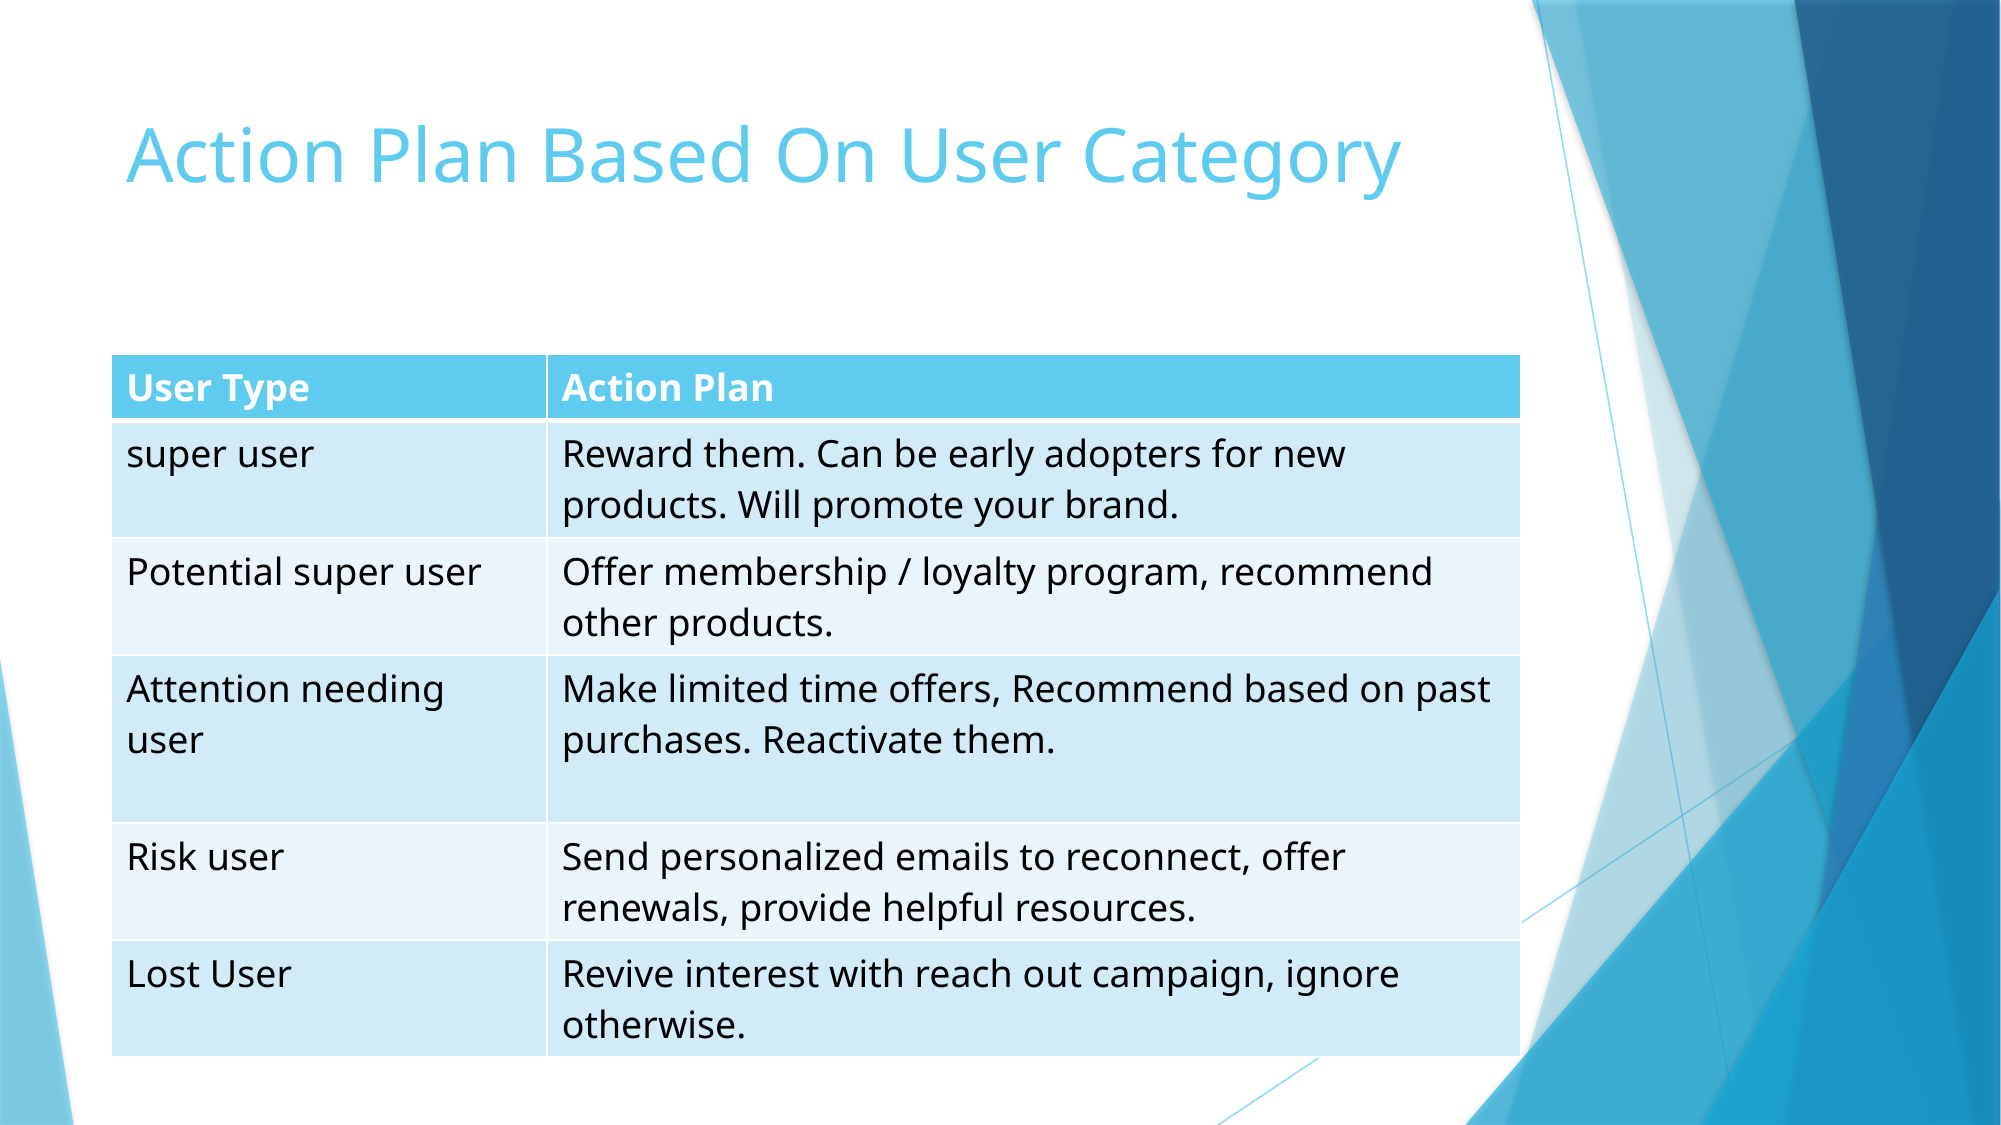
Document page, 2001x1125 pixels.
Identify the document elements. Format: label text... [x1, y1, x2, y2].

table_cell Attention needing user [112, 656, 546, 822]
table_cell Revive interest with reach out campaign, ignore otherwise. [548, 941, 1520, 1056]
table_cell Potential super user [112, 539, 546, 654]
table_cell Offer membership / loyalty program, recommend other products. [548, 539, 1520, 654]
table_cell super user [112, 423, 546, 537]
table_cell Lost User [112, 941, 546, 1056]
table_cell Reward them. Can be early adopters for new products. Will promote your brand. [548, 423, 1520, 537]
table_cell Risk user [112, 824, 546, 939]
title Action Plan Based On User Category [111, 99, 1522, 317]
table_cell Make limited time offers, Recommend based on past purchases. Reactivate them. [548, 656, 1520, 822]
table_header User Type [112, 355, 546, 418]
table_header Action Plan [548, 355, 1520, 418]
table_cell Send personalized emails to reconnect, offer renewals, provide helpful resources. [548, 824, 1520, 939]
